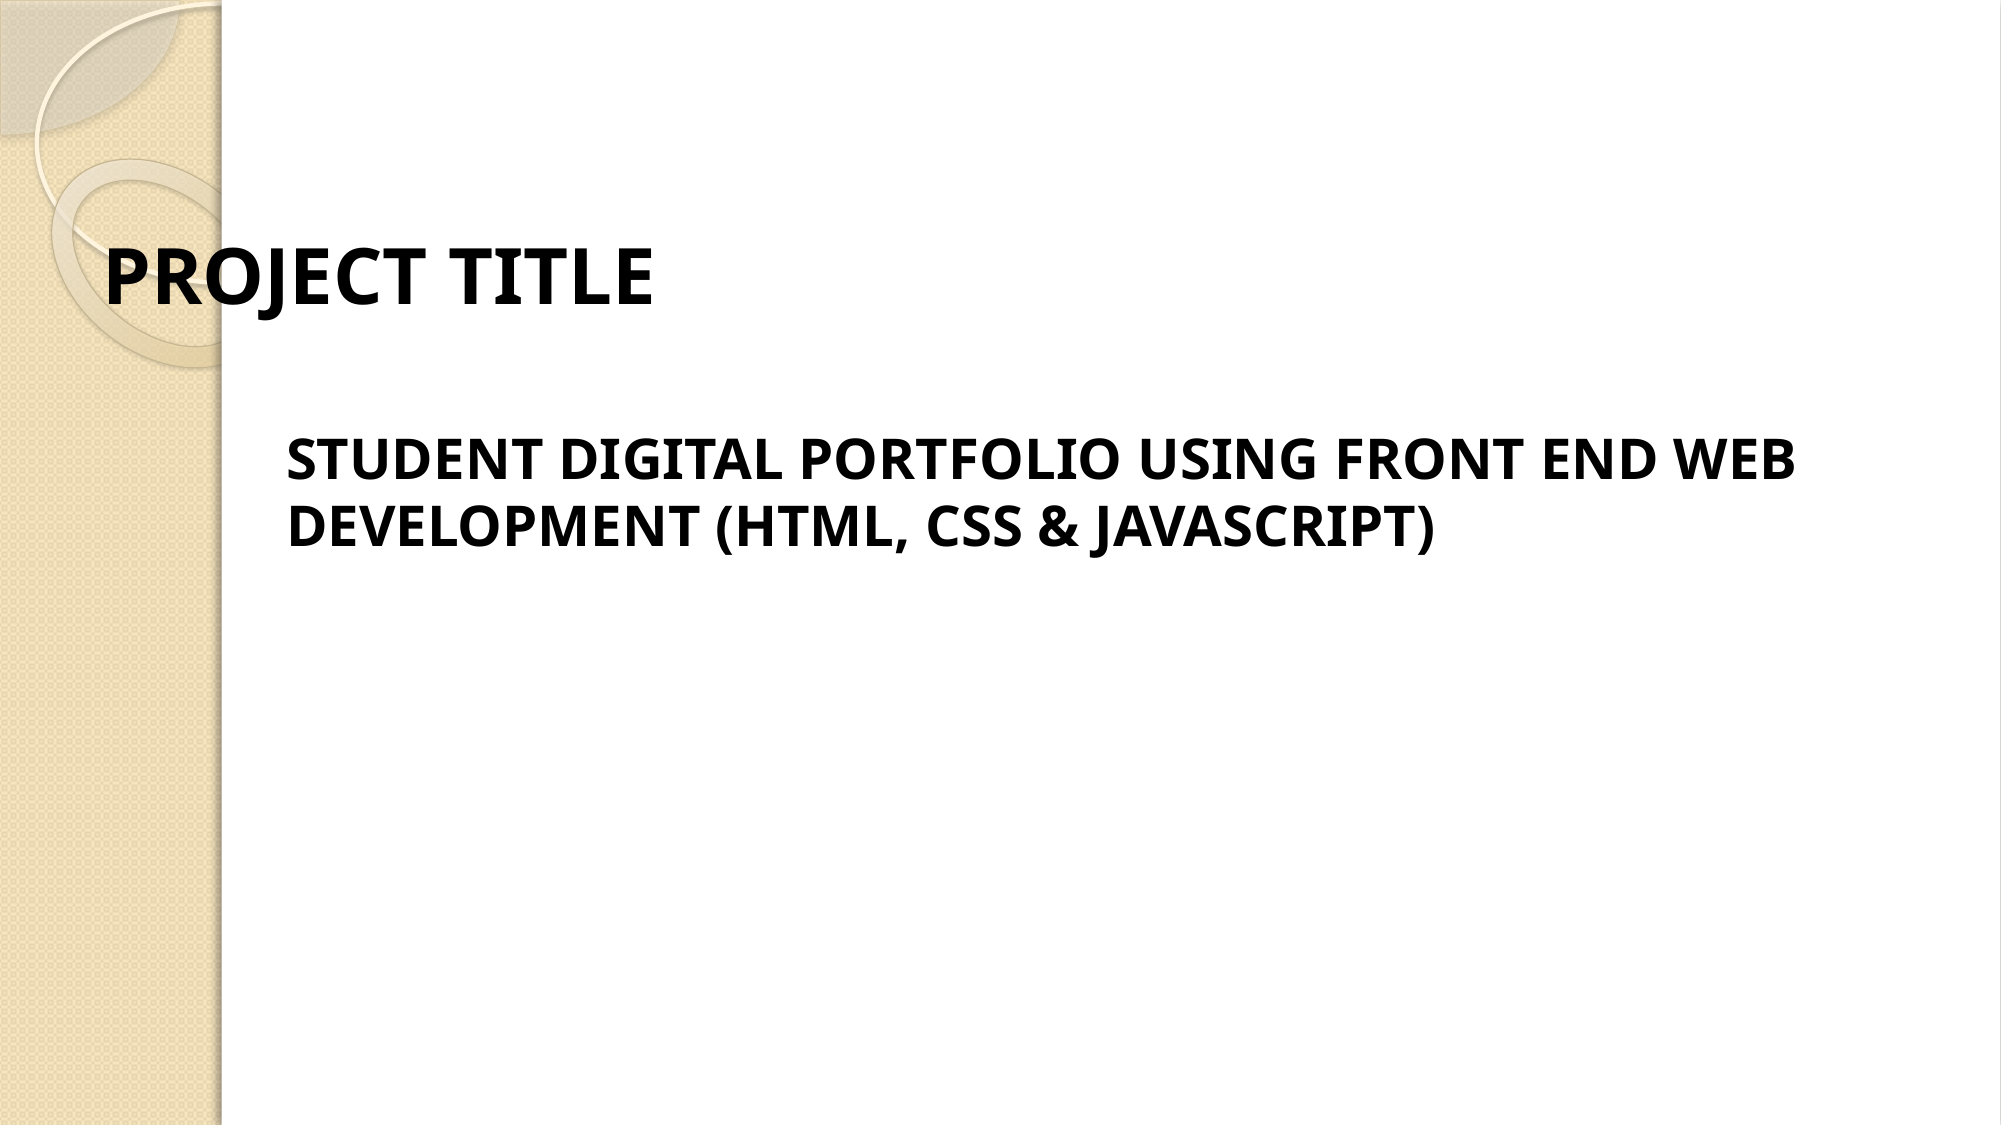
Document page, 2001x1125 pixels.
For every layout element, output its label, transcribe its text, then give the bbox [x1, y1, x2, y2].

text_box STUDENT DIGITAL PORTFOLIO USING FRONT END WEB DEVELOPMENT (HTML, CSS & JAVASCRIPT) [271, 415, 1847, 566]
title PROJECT TITLE [87, 219, 1500, 329]
